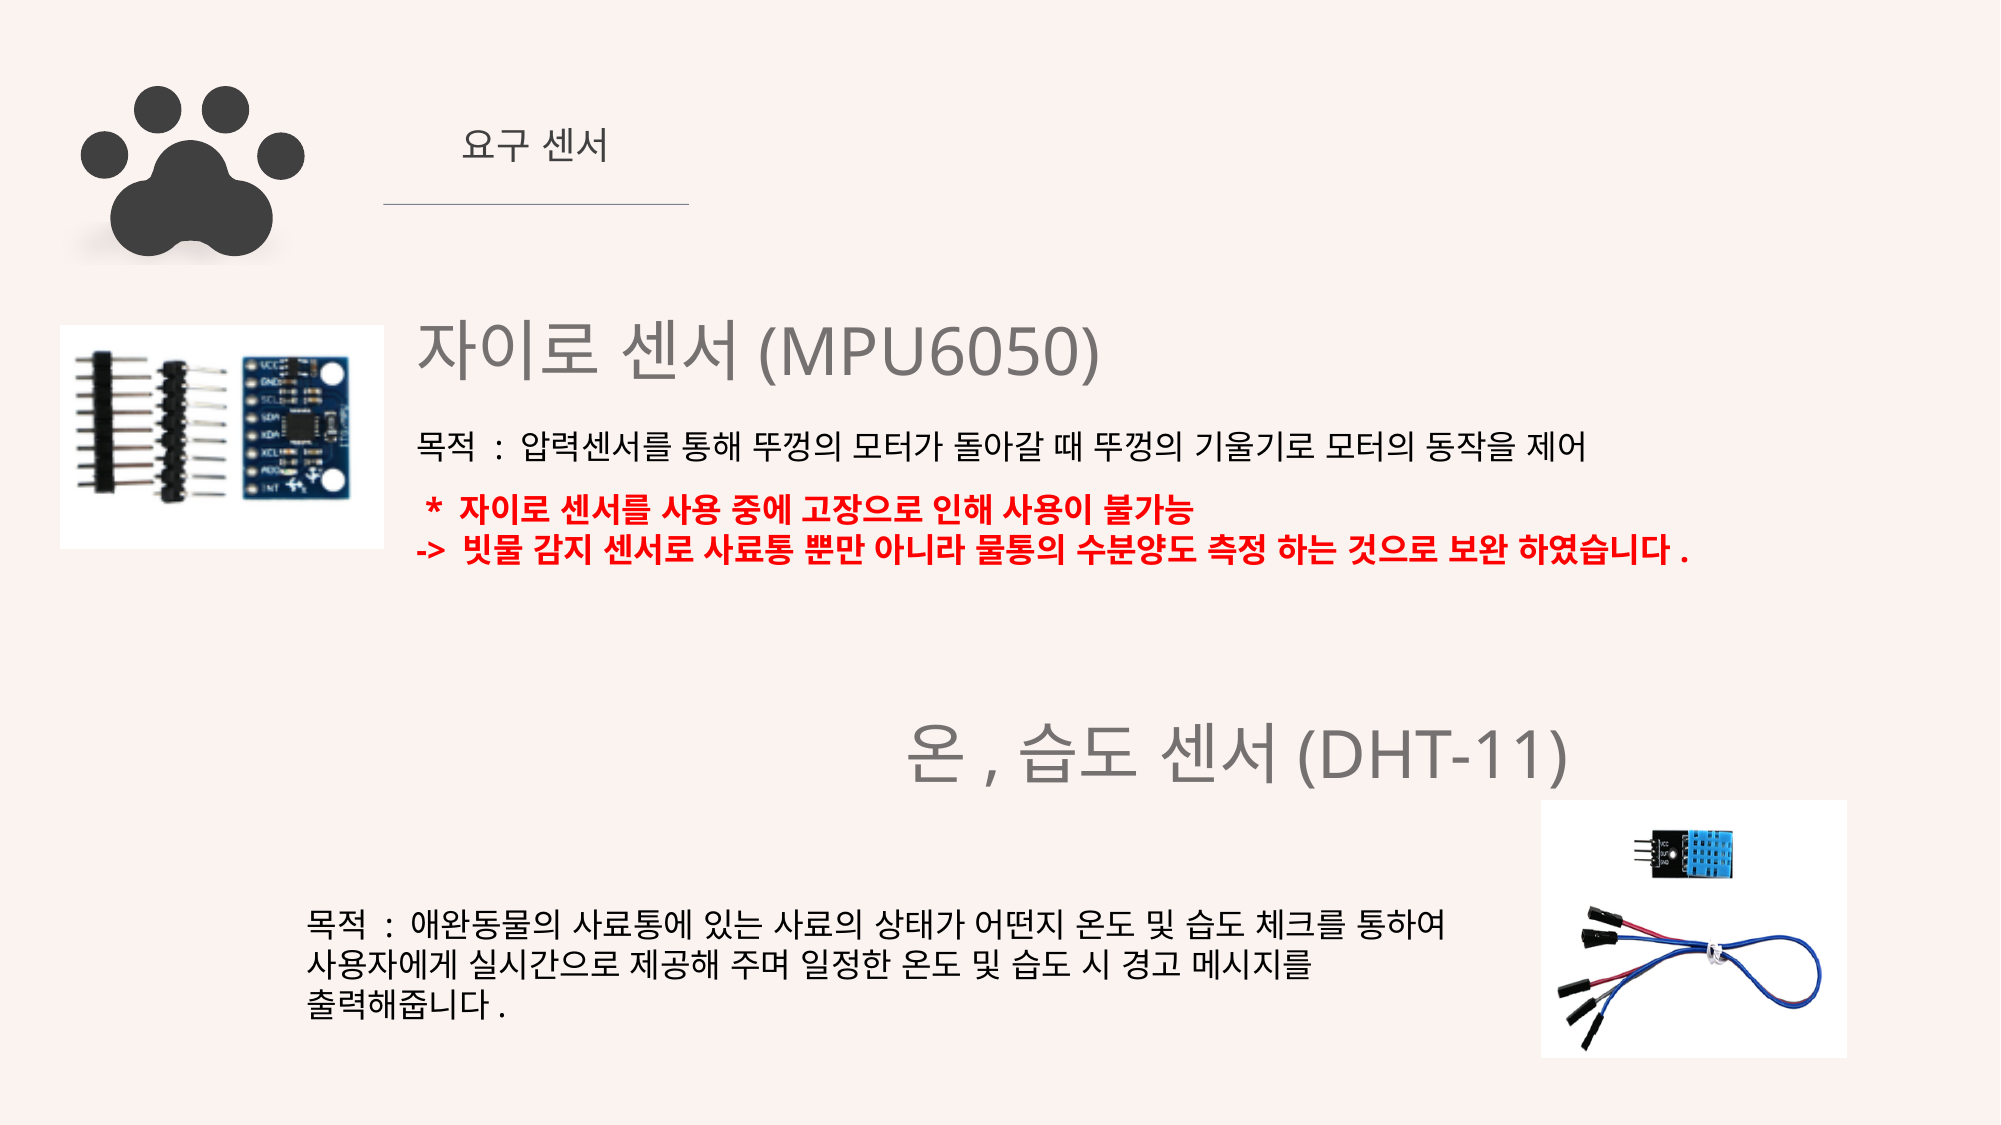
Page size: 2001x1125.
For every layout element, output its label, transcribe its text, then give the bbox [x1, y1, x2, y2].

text_box 자이로 센서(MPU6050) [401, 301, 1398, 396]
title 요구 센서 [278, 120, 795, 177]
picture [60, 325, 384, 549]
picture [1541, 800, 1847, 1058]
text_box 목적 : 압력센서를 통해 뚜껑의 모터가 돌아갈 때 뚜껑의 기울기로 모터의 동작을 제어 [401, 419, 1734, 474]
text_box * 자이로 센서를 사용 중에 고장으로 인해 사용이 불가능 -> 빗물 감지 센서로 사료통 뿐만 아니라 물통의 수분양도 측정 하는 것으로 보완 하였습니다. [401, 482, 1832, 577]
text_box 목적 : 애완동물의 사료통에 있는 사료의 상태가 어떤지 온도 및 습도 체크를 통하여 사용자에게 실시간으로 제공해 주며 일정한 온도 및 습도 시 경고 메시지를 출력해줍니다. [291, 896, 1491, 1032]
text_box 온,습도 센서(DHT-11) [891, 704, 1590, 800]
